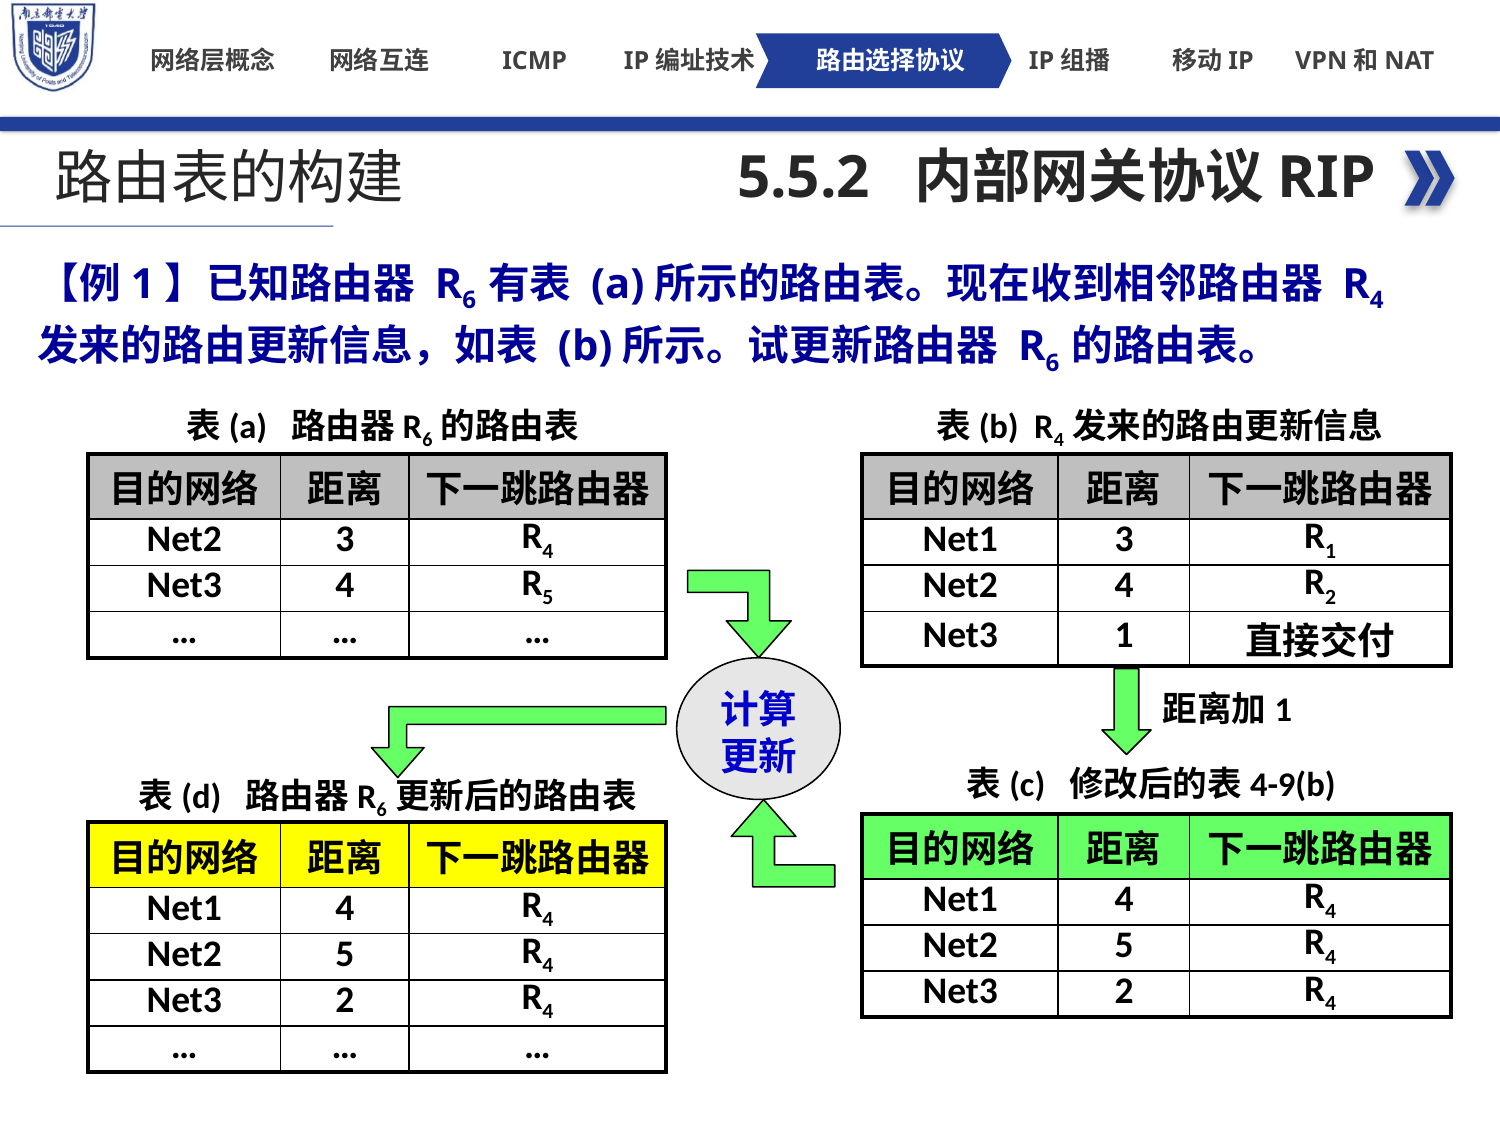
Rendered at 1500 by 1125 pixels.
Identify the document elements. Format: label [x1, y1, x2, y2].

table_cell [281, 888, 408, 933]
table_cell [864, 926, 1057, 970]
table_cell [1190, 612, 1449, 664]
text_box [76, 570, 841, 887]
table_cell [1059, 926, 1189, 970]
text_box [98, 396, 666, 458]
table_header [1190, 456, 1449, 518]
table_cell [90, 981, 280, 1025]
table_header [1059, 458, 1189, 518]
table_cell [281, 520, 408, 565]
text_box [0, 116, 1500, 217]
table_header [1190, 816, 1449, 878]
text_box [921, 396, 1398, 458]
text_box [883, 668, 1419, 811]
table_header [90, 829, 280, 887]
table_cell [281, 1027, 408, 1070]
table_header [90, 456, 280, 518]
text_box [1404, 150, 1455, 206]
table_cell [410, 612, 664, 656]
table_cell [90, 1027, 280, 1070]
table_cell [864, 972, 1057, 1015]
table_header [1059, 816, 1189, 878]
table_cell [410, 981, 664, 1025]
table_cell [281, 981, 408, 1025]
table_cell [1190, 880, 1449, 924]
table_cell [864, 566, 1057, 611]
table_cell [1190, 972, 1449, 1015]
table_header [864, 816, 1057, 878]
table_cell [90, 566, 280, 611]
table_cell [1059, 566, 1189, 611]
table_cell [410, 566, 664, 611]
table_header [281, 829, 408, 887]
table_cell [410, 888, 664, 933]
table_cell [864, 612, 1057, 664]
table_cell [1059, 520, 1189, 564]
table_cell [1190, 926, 1449, 970]
table_cell [410, 934, 664, 979]
table_cell [864, 520, 1057, 564]
table_header [281, 458, 408, 518]
table_header [410, 458, 664, 518]
table_cell [1190, 520, 1449, 564]
table_cell [410, 1027, 664, 1070]
table_cell [864, 880, 1057, 924]
table_cell [90, 888, 280, 933]
table_cell [1059, 880, 1189, 924]
table_cell [281, 934, 408, 979]
table_header [864, 456, 1057, 518]
table_cell [1059, 972, 1189, 1015]
table_header [410, 829, 664, 887]
table_cell [1059, 612, 1189, 664]
table_cell [90, 520, 280, 565]
table_cell [90, 934, 280, 979]
text_box [108, 32, 1474, 90]
table_cell [410, 520, 664, 565]
title [22, 231, 1451, 395]
table_cell [1190, 566, 1449, 611]
picture [0, 0, 108, 93]
table_cell [90, 612, 280, 656]
table_cell [281, 566, 408, 611]
table_cell [281, 612, 408, 656]
